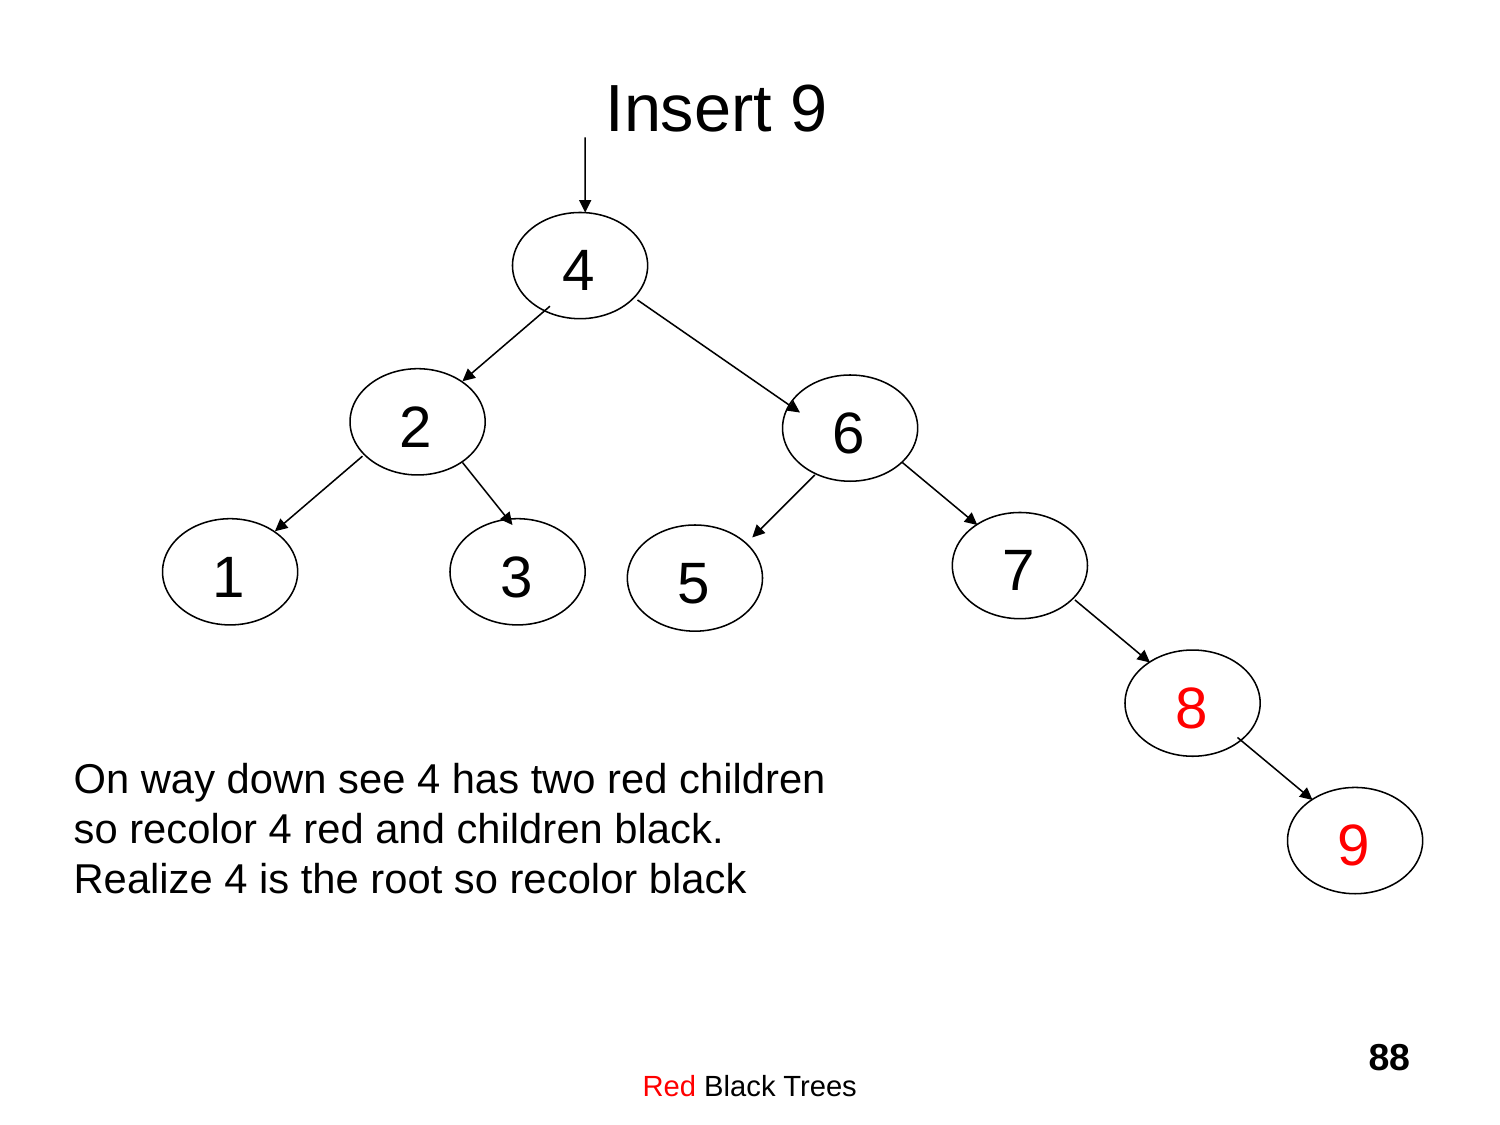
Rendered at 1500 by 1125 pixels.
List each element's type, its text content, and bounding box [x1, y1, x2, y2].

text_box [952, 512, 1088, 619]
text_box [349, 368, 486, 476]
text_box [162, 518, 298, 626]
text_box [782, 374, 918, 482]
slide_number 88 [1112, 1024, 1426, 1101]
text_box [578, 137, 592, 210]
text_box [1124, 649, 1261, 757]
footer Red Black Trees [462, 1024, 1038, 1101]
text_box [449, 518, 586, 626]
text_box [1287, 787, 1423, 894]
title Insert 9 [79, 11, 1355, 199]
text_box On way down see 4 has two red children so recolor 4 red and children black. Realize 4 is the root so recolor black [58, 744, 842, 910]
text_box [627, 524, 763, 632]
text_box [479, 484, 511, 517]
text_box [512, 212, 648, 319]
